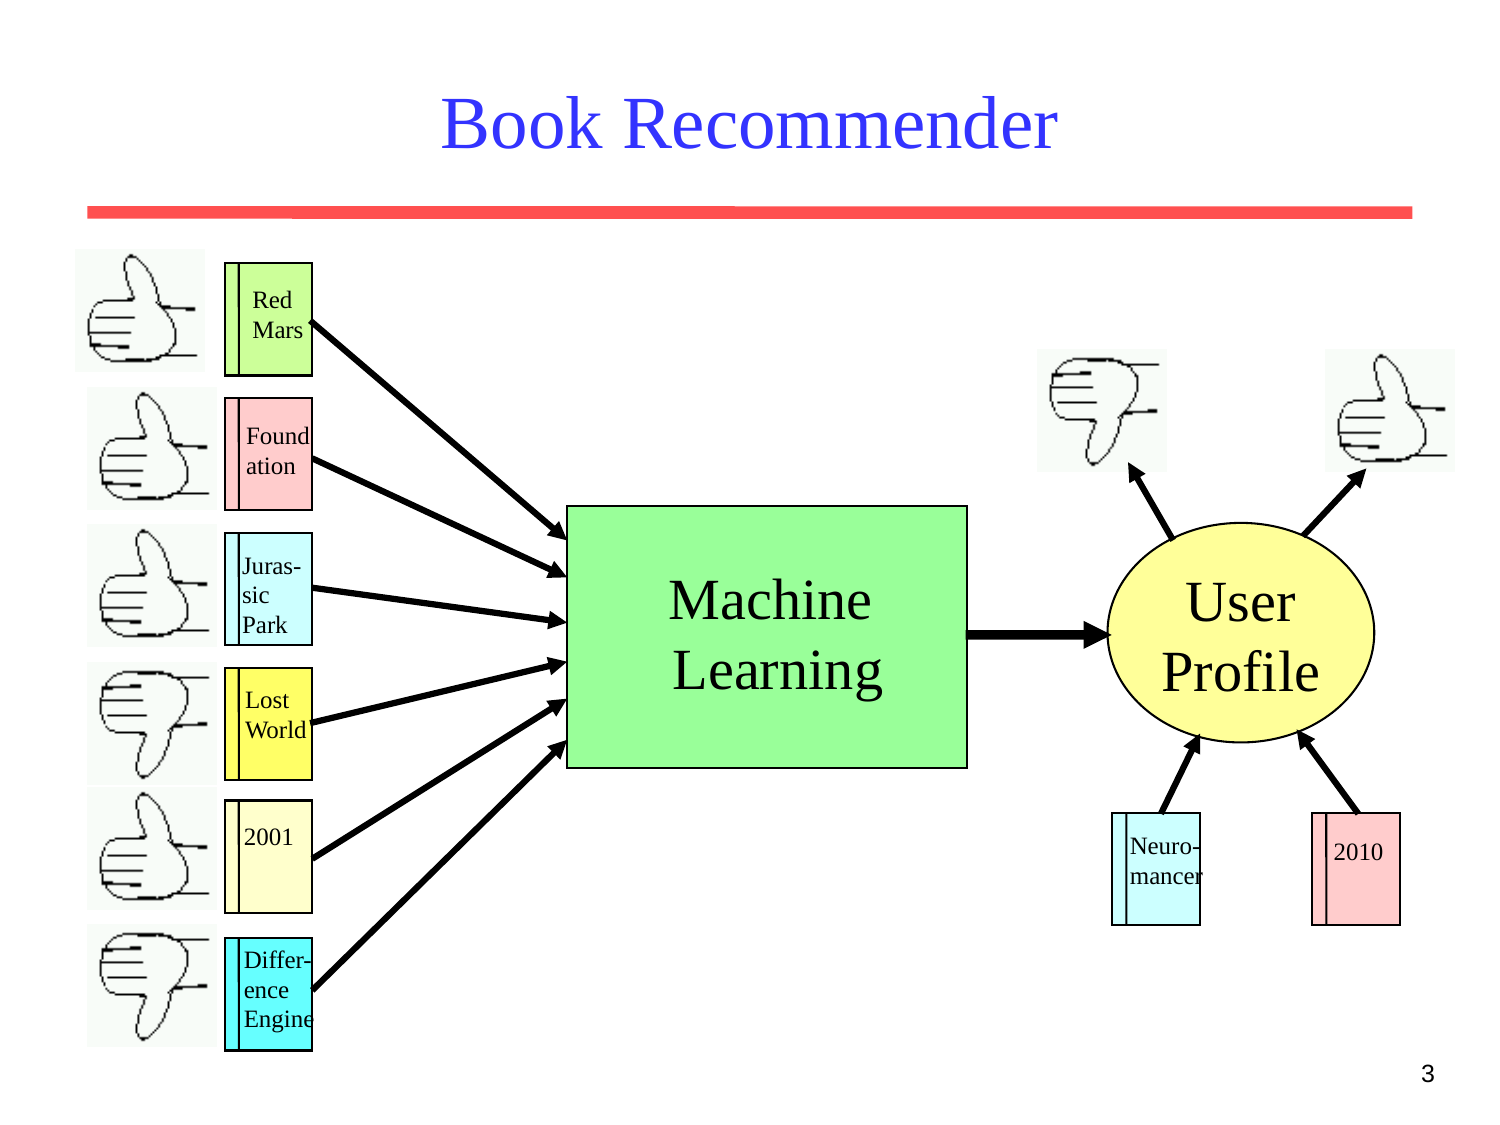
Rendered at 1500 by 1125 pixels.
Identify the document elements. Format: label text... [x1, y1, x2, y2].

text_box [965, 524, 1370, 741]
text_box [224, 935, 330, 1051]
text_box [224, 262, 319, 376]
picture [87, 662, 218, 785]
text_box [224, 531, 304, 647]
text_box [224, 799, 304, 914]
slide_number 3 [1137, 1049, 1451, 1125]
picture [87, 924, 218, 1048]
title Book Recommender [112, 37, 1388, 201]
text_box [1302, 349, 1455, 537]
picture [87, 524, 218, 648]
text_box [309, 320, 967, 991]
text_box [224, 397, 304, 511]
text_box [1112, 733, 1219, 926]
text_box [1296, 729, 1401, 926]
picture [87, 387, 218, 510]
picture [74, 249, 205, 373]
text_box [1037, 349, 1174, 541]
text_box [224, 667, 304, 781]
picture [87, 787, 218, 910]
